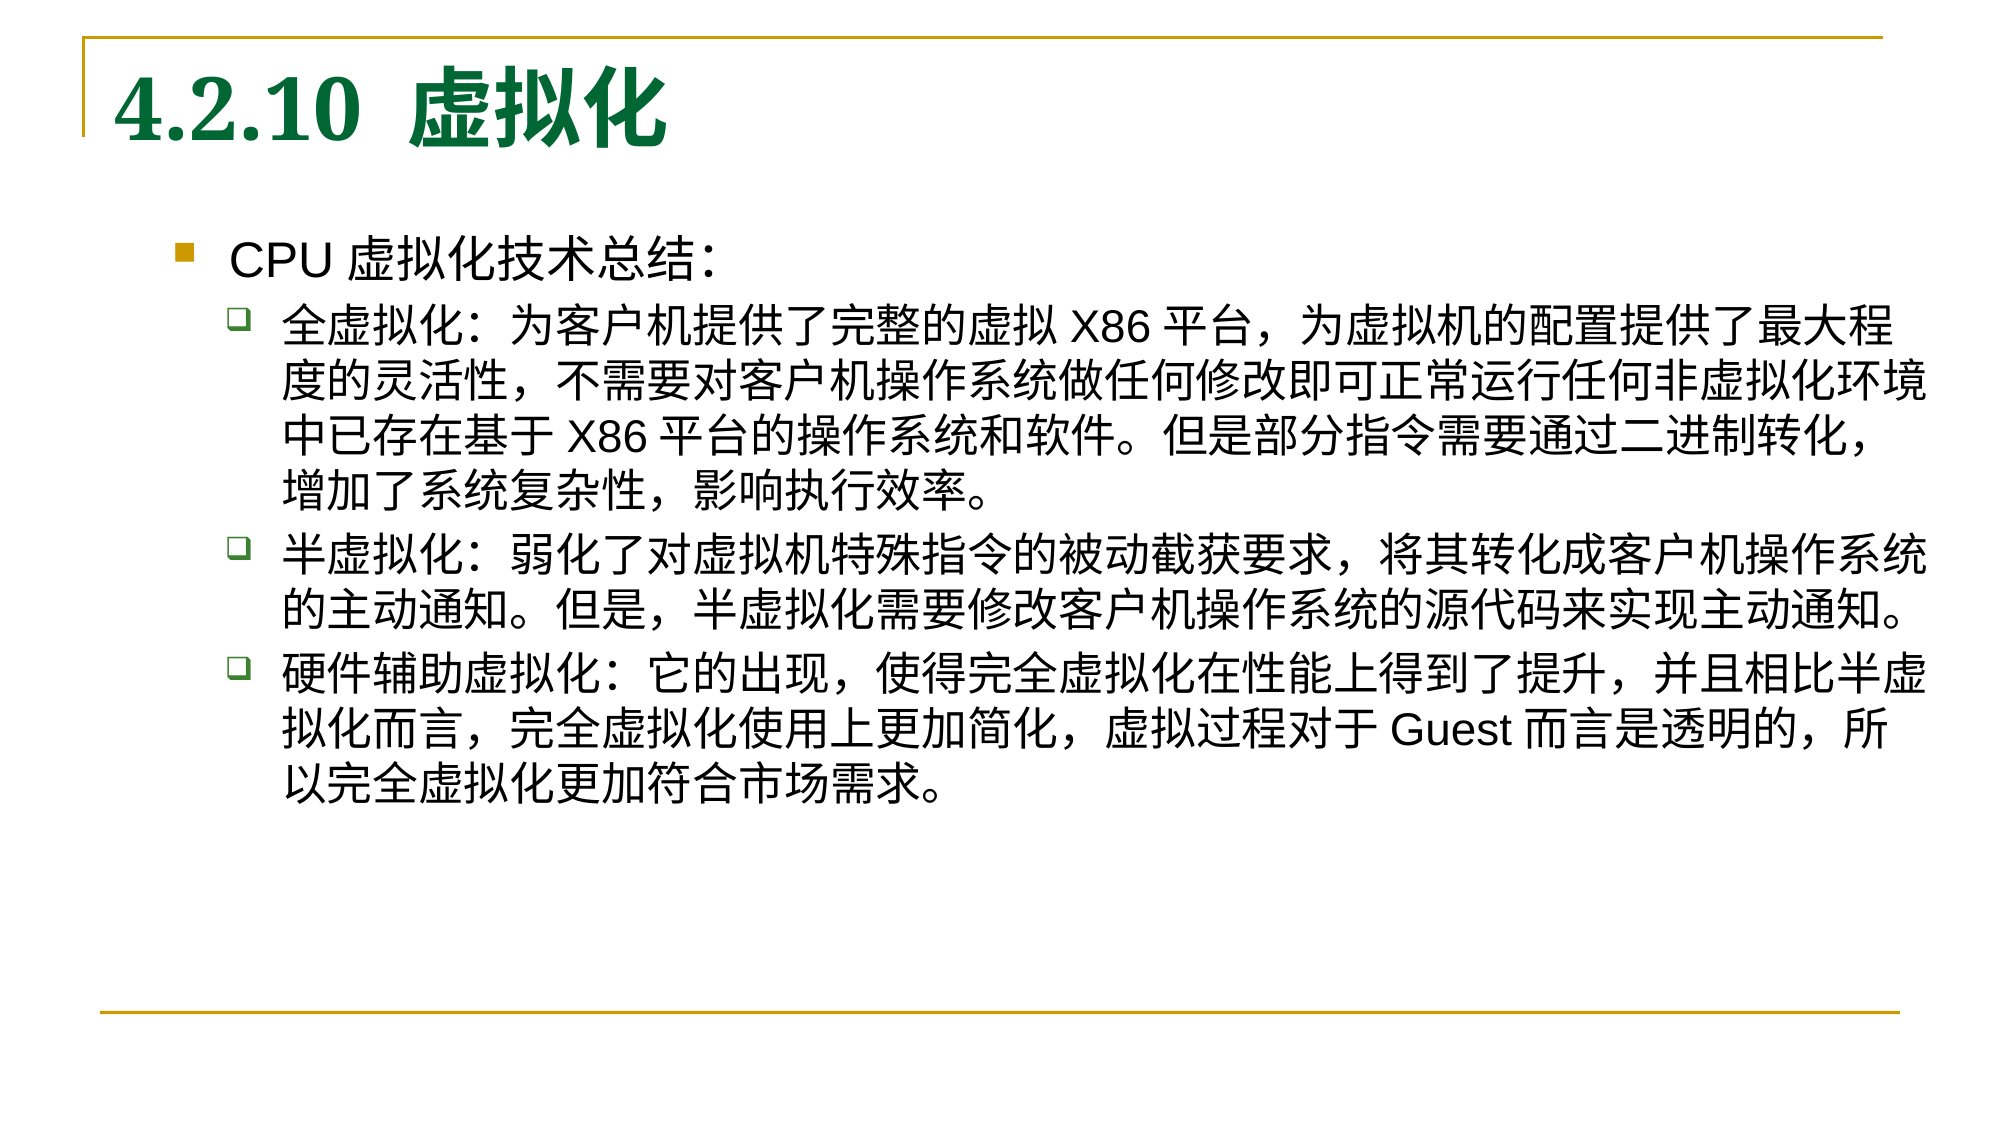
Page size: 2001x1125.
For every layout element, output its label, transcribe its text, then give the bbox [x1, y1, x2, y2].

title 4.2.10 虚拟化 [99, 45, 1900, 219]
list CPU虚拟化技术总结： 全虚拟化：为客户机提供了完整的虚拟X86平台，为虚拟机的配置提供了最大程度的灵活性，不需要对客户机操作系统做任何修改即可正常运行任何非虚拟化环境中已存在基于X86平台的操作系统和软件。但是部分指令需要通过二进制转化，增加了系统复杂性，影响执行效率。 半虚拟化：弱化了对虚拟机特殊指令的被动截获要求，将其转化成客户机操作系统的主动通知。但是，半虚拟化需要修改客户机操作系统的源代码来实现主动通知。 硬件辅助虚拟化：它的出现，使得完全虚拟化在性能上得到了提升，并且相比半虚拟化而言，完全虚拟化使用上更加简化，虚拟过程对于Guest而言是透明的，所以完全虚拟化更加符合市场需求。 [99, 219, 1945, 1012]
